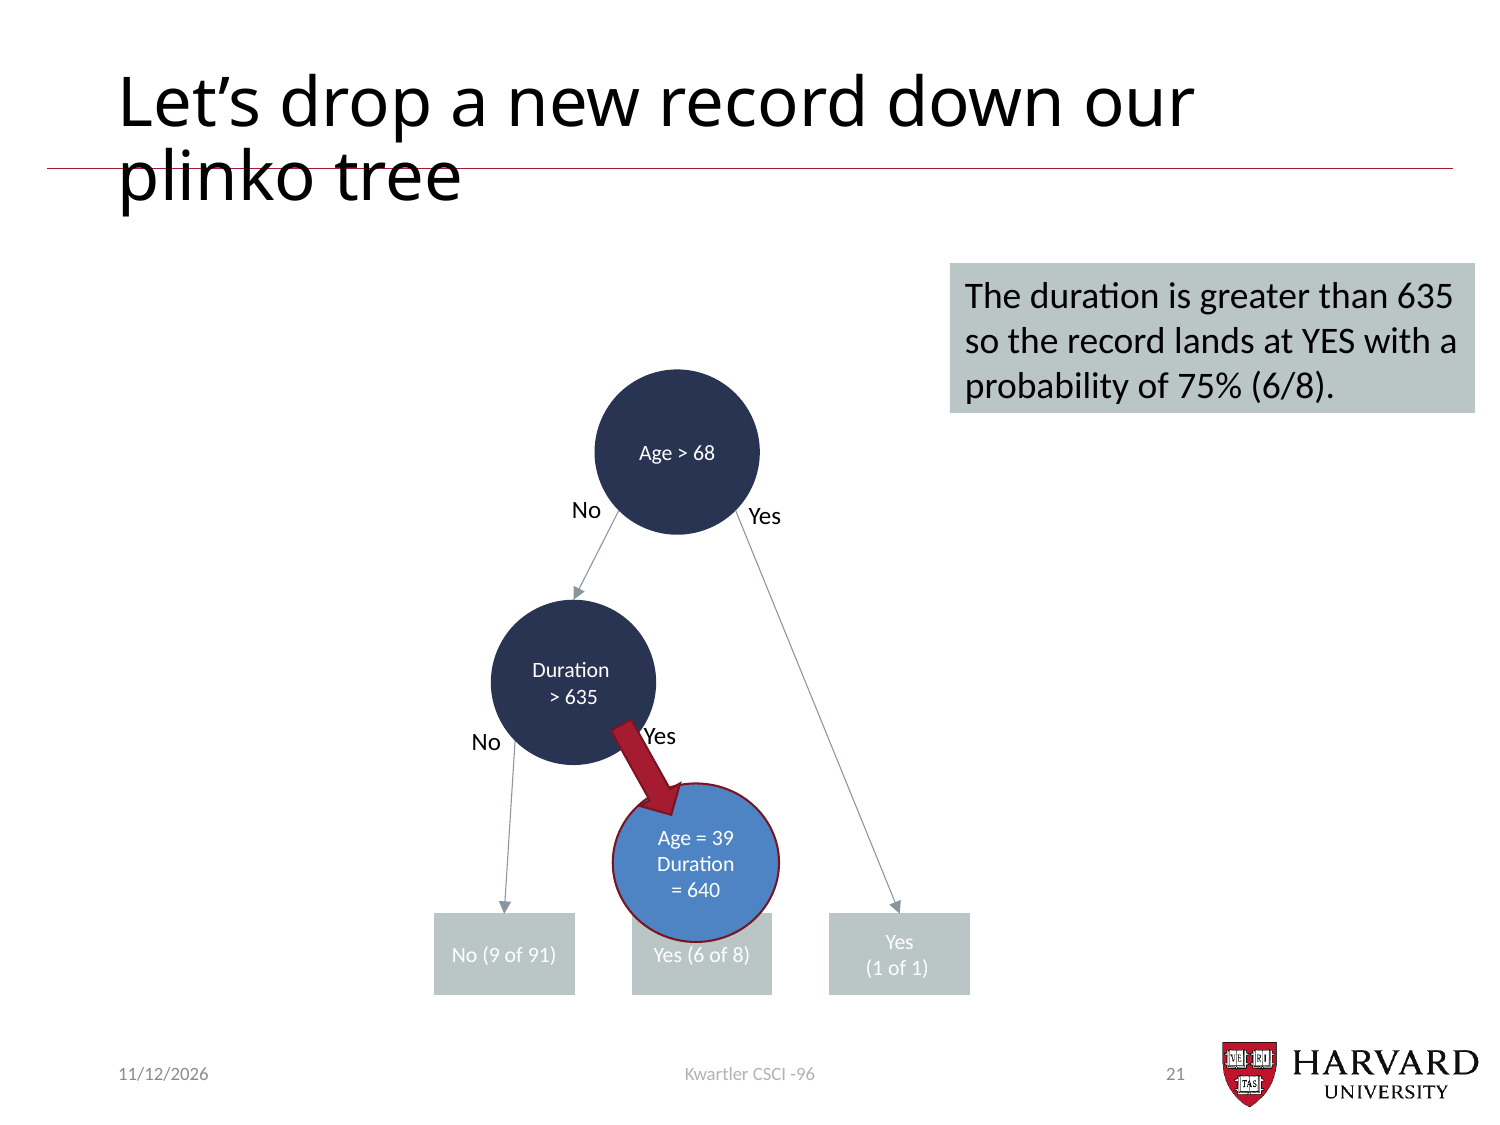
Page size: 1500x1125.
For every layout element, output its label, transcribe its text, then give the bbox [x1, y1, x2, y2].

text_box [434, 369, 970, 995]
footer Kwartler CSCI -96 [496, 1042, 1004, 1103]
picture [1200, 1024, 1500, 1125]
text_box The duration is greater than 635 so the record lands at YES with a probability of 75% (6/8). [949, 263, 1475, 413]
slide_number 21 [1059, 1042, 1200, 1103]
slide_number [103, 1042, 441, 1103]
title Let’s drop a new record down our plinko tree [103, 59, 1397, 157]
